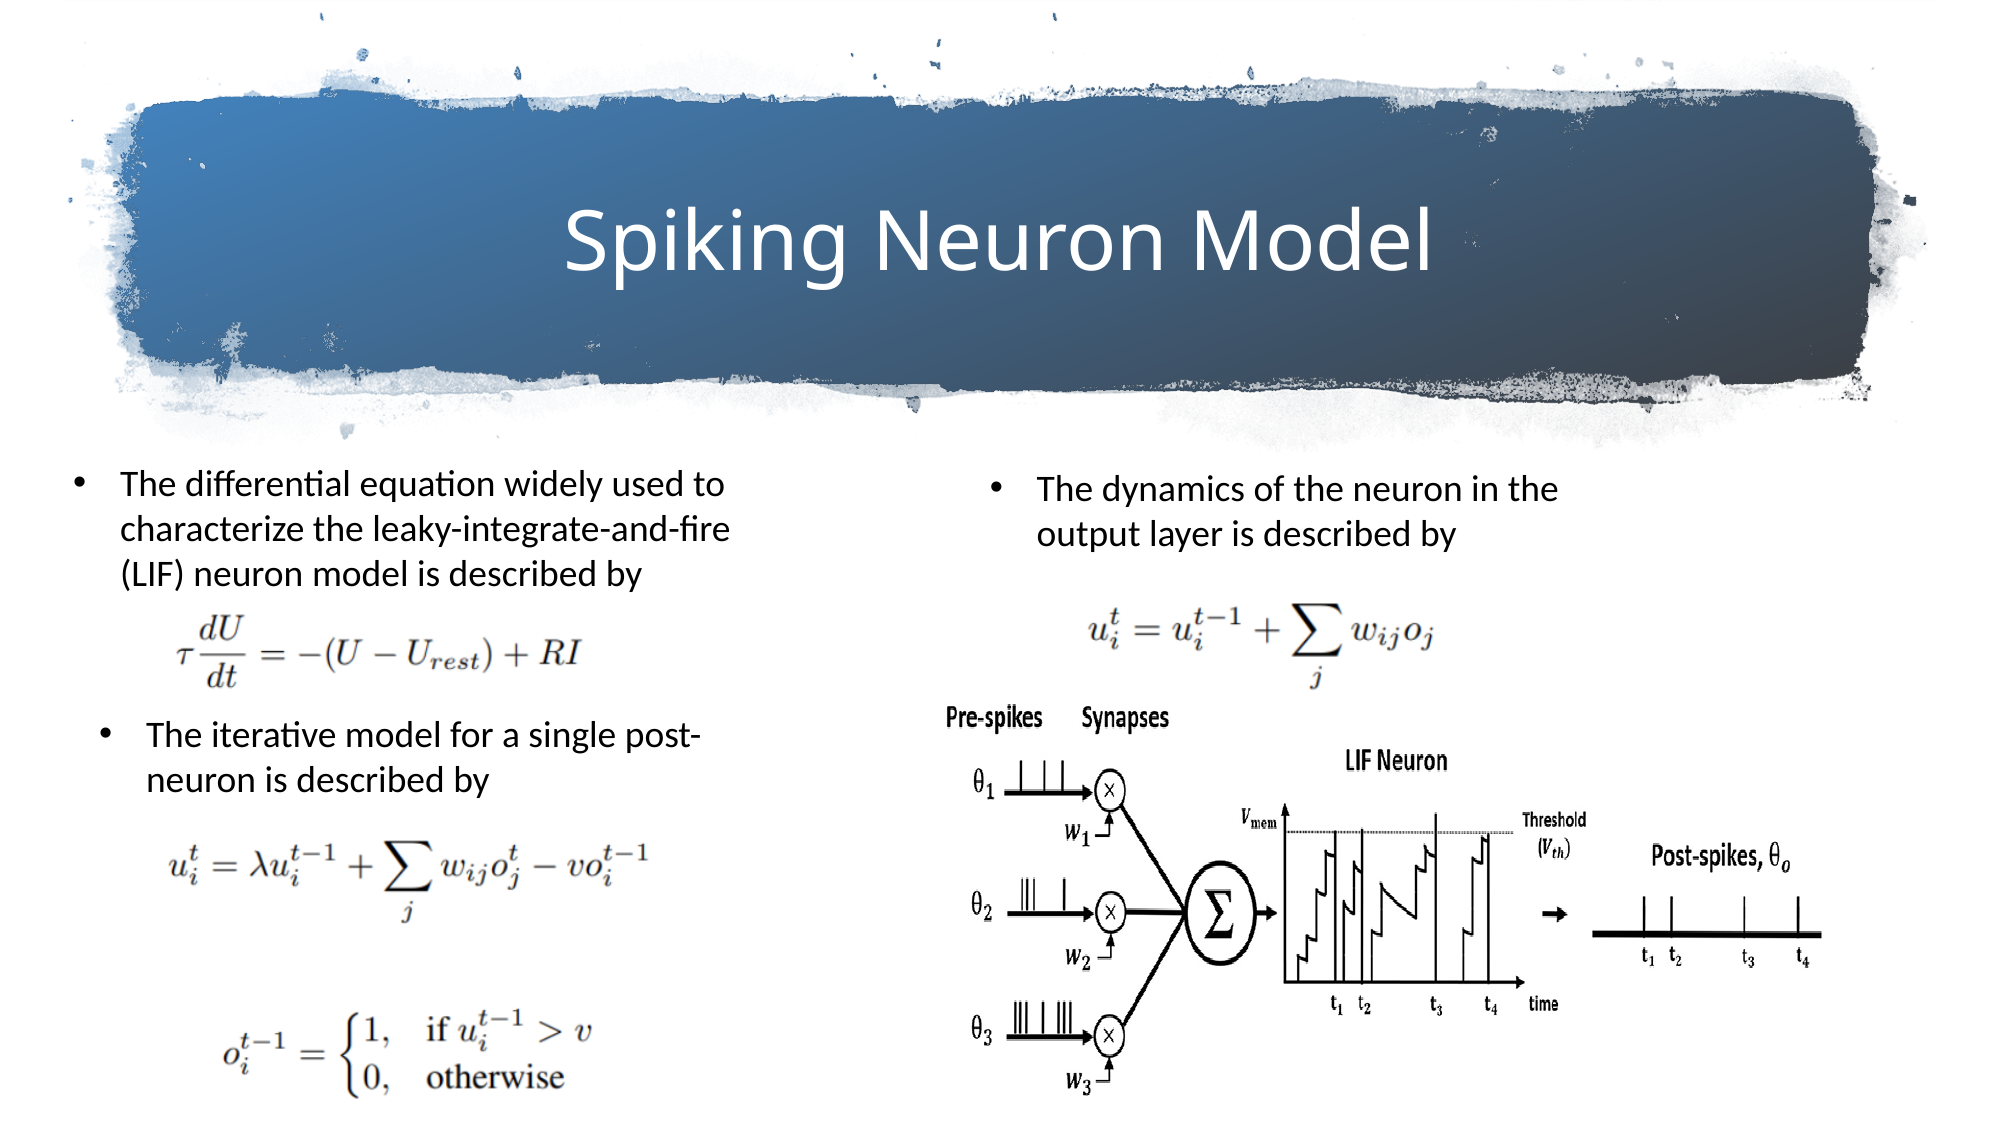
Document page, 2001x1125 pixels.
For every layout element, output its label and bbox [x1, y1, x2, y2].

list [138, 594, 609, 703]
picture [0, 0, 2000, 1125]
